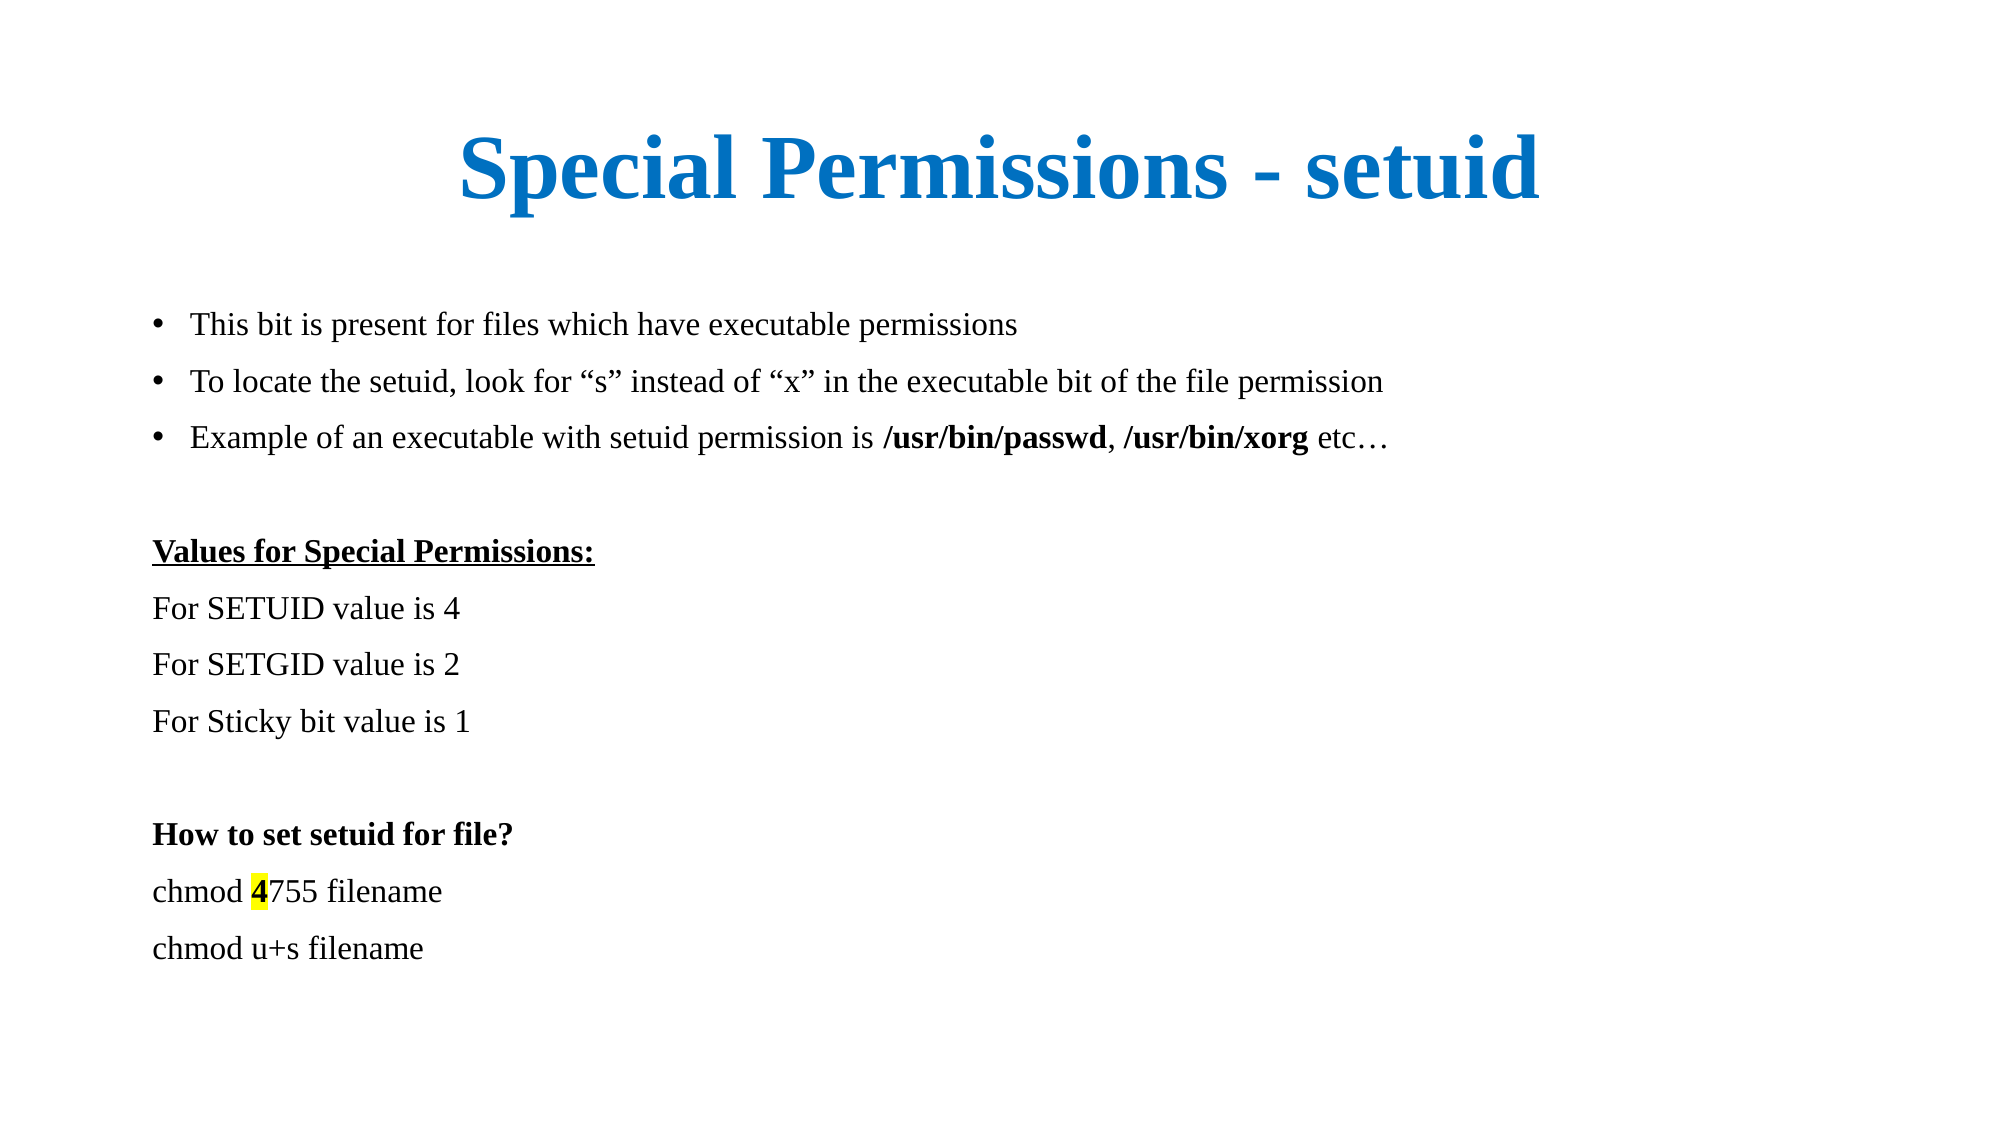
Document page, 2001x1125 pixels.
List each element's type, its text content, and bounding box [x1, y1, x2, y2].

title Special Permissions - setuid [137, 59, 1863, 278]
list This bit is present for files which have executable permissions To locate the setuid, look for “s” instead of “x” in the executable bit of the file permission Example of an executable with setuid permission is /usr/bin/passwd, /usr/bin/xorg etc… Values for Special Permissions: For SETUID value is 4 For SETGID value is 2 For Sticky bit value is 1 How to set setuid for file? chmod 4755 filename chmod u+s filename [137, 299, 1863, 1014]
